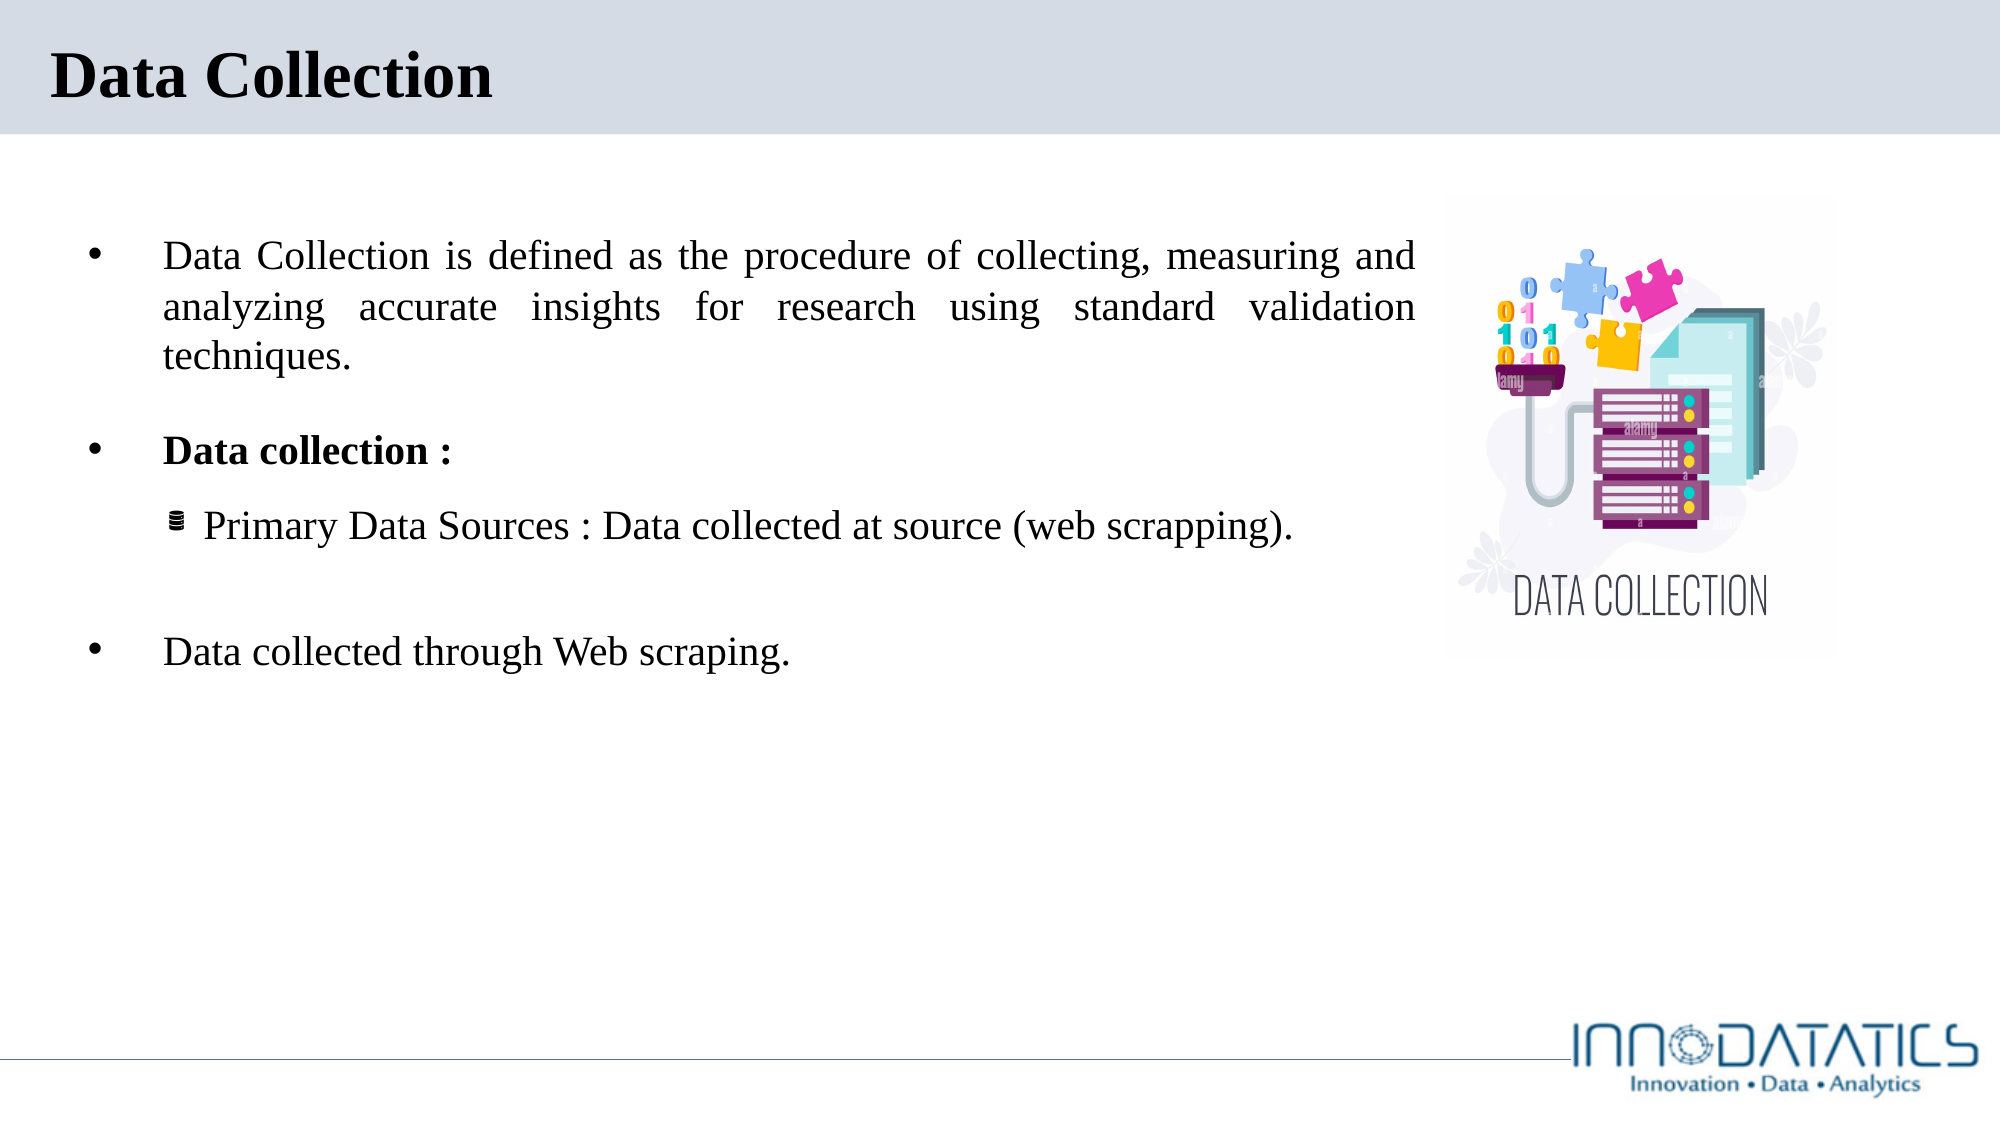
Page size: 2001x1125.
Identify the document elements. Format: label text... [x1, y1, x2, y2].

title Data Collection [35, 0, 1737, 177]
picture [1571, 992, 1998, 1125]
picture [164, 507, 189, 533]
picture [1445, 195, 1836, 660]
text_box Data Collection is defined as the procedure of collecting, measuring and analyzing accurate insights for research using standard validation techniques. Data collection : Primary Data Sources : Data collected at source (web scrapping). Data collected through Web scraping. [72, 220, 1432, 781]
